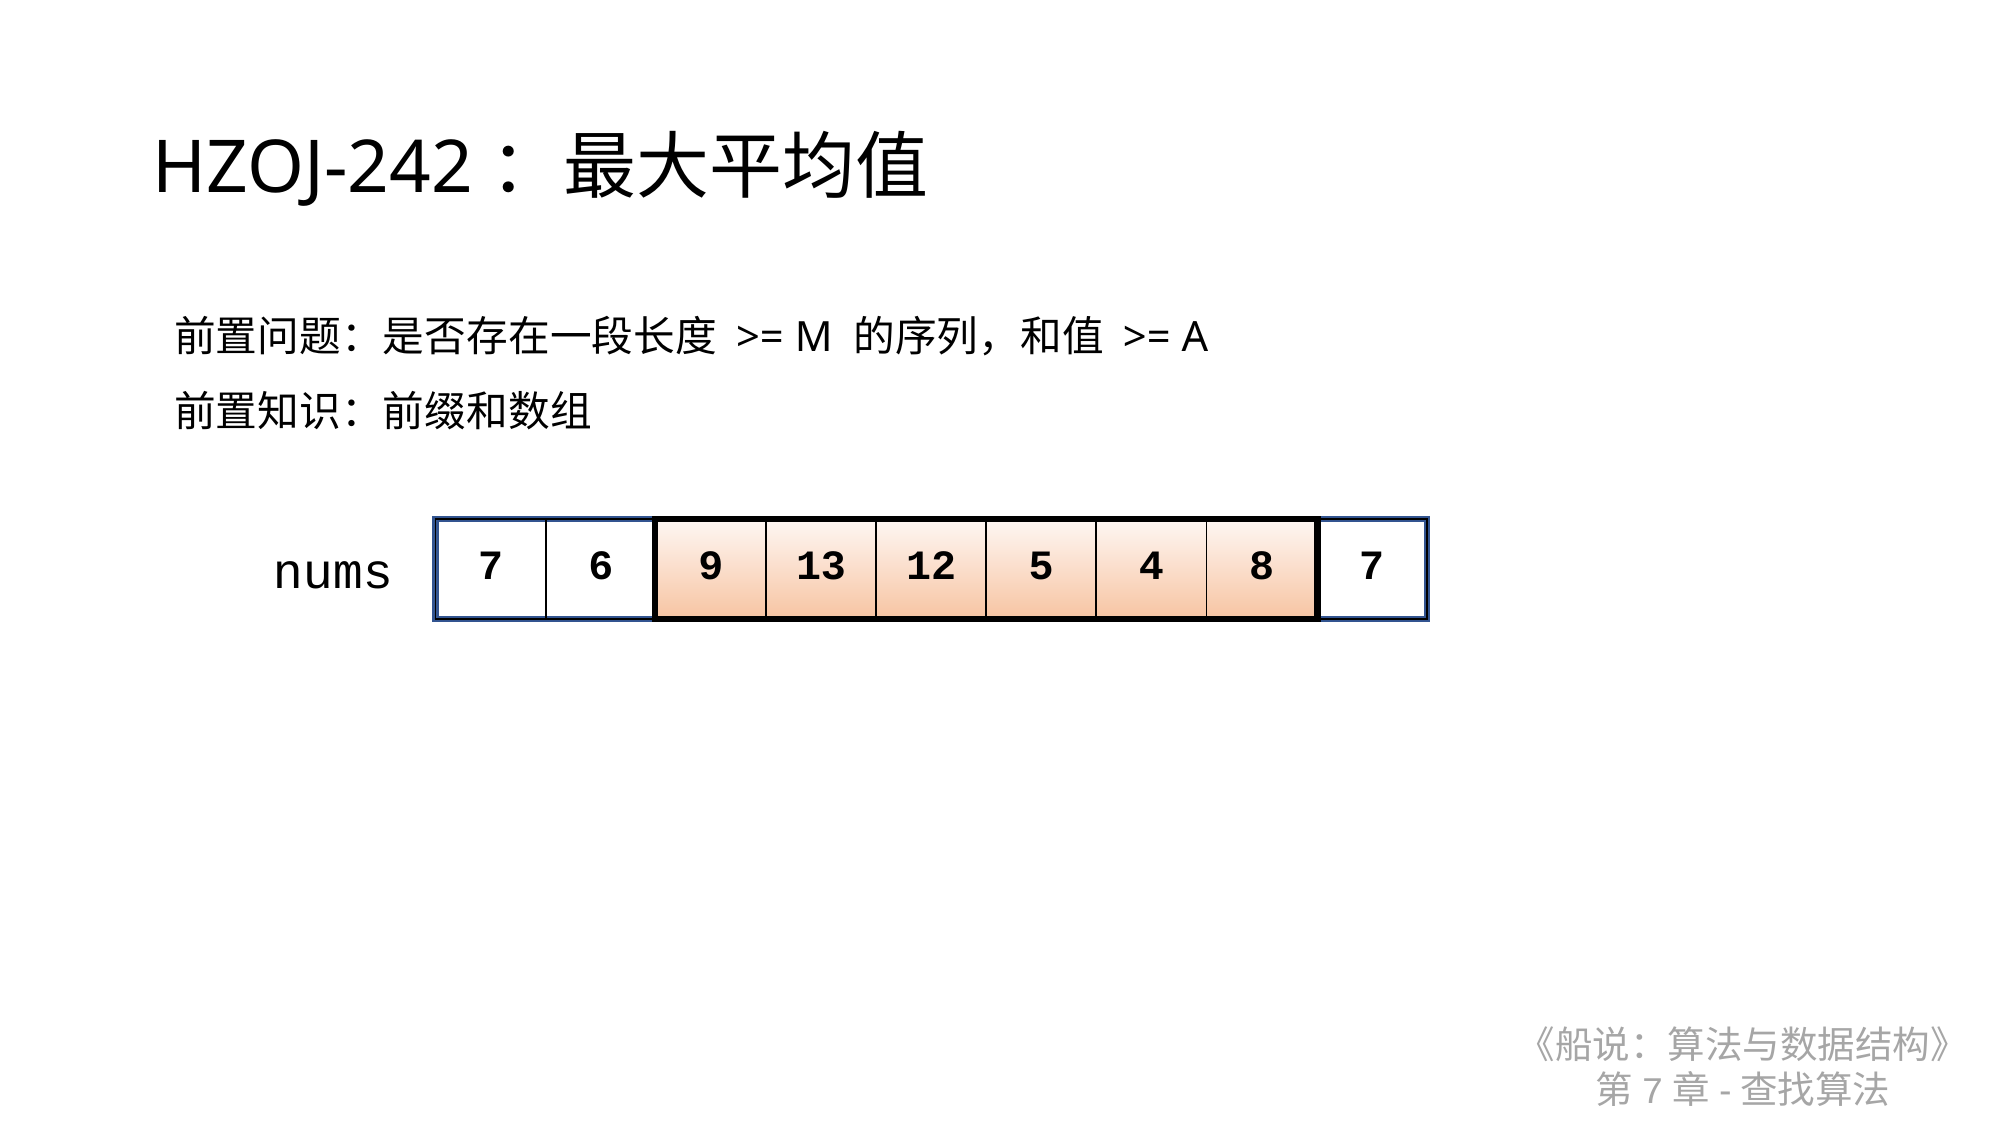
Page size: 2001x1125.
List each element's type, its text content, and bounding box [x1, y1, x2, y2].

table_header 9 [657, 520, 765, 618]
table_header 6 [547, 520, 655, 618]
table_header 4 [1097, 520, 1206, 618]
title HZOJ-242：最大平均值 [137, 59, 1863, 278]
table_header 8 [1207, 520, 1316, 618]
table_header 12 [877, 520, 985, 618]
table_header 7 [1318, 520, 1426, 618]
table_header 5 [987, 520, 1095, 618]
text_box 前置问题：是否存在一段长度 >= M 的序列，和值 >= A 前置知识：前缀和数组 [159, 277, 1224, 442]
table_header 7 [436, 520, 545, 618]
table_header 13 [767, 520, 875, 618]
text_box nums [258, 530, 408, 606]
